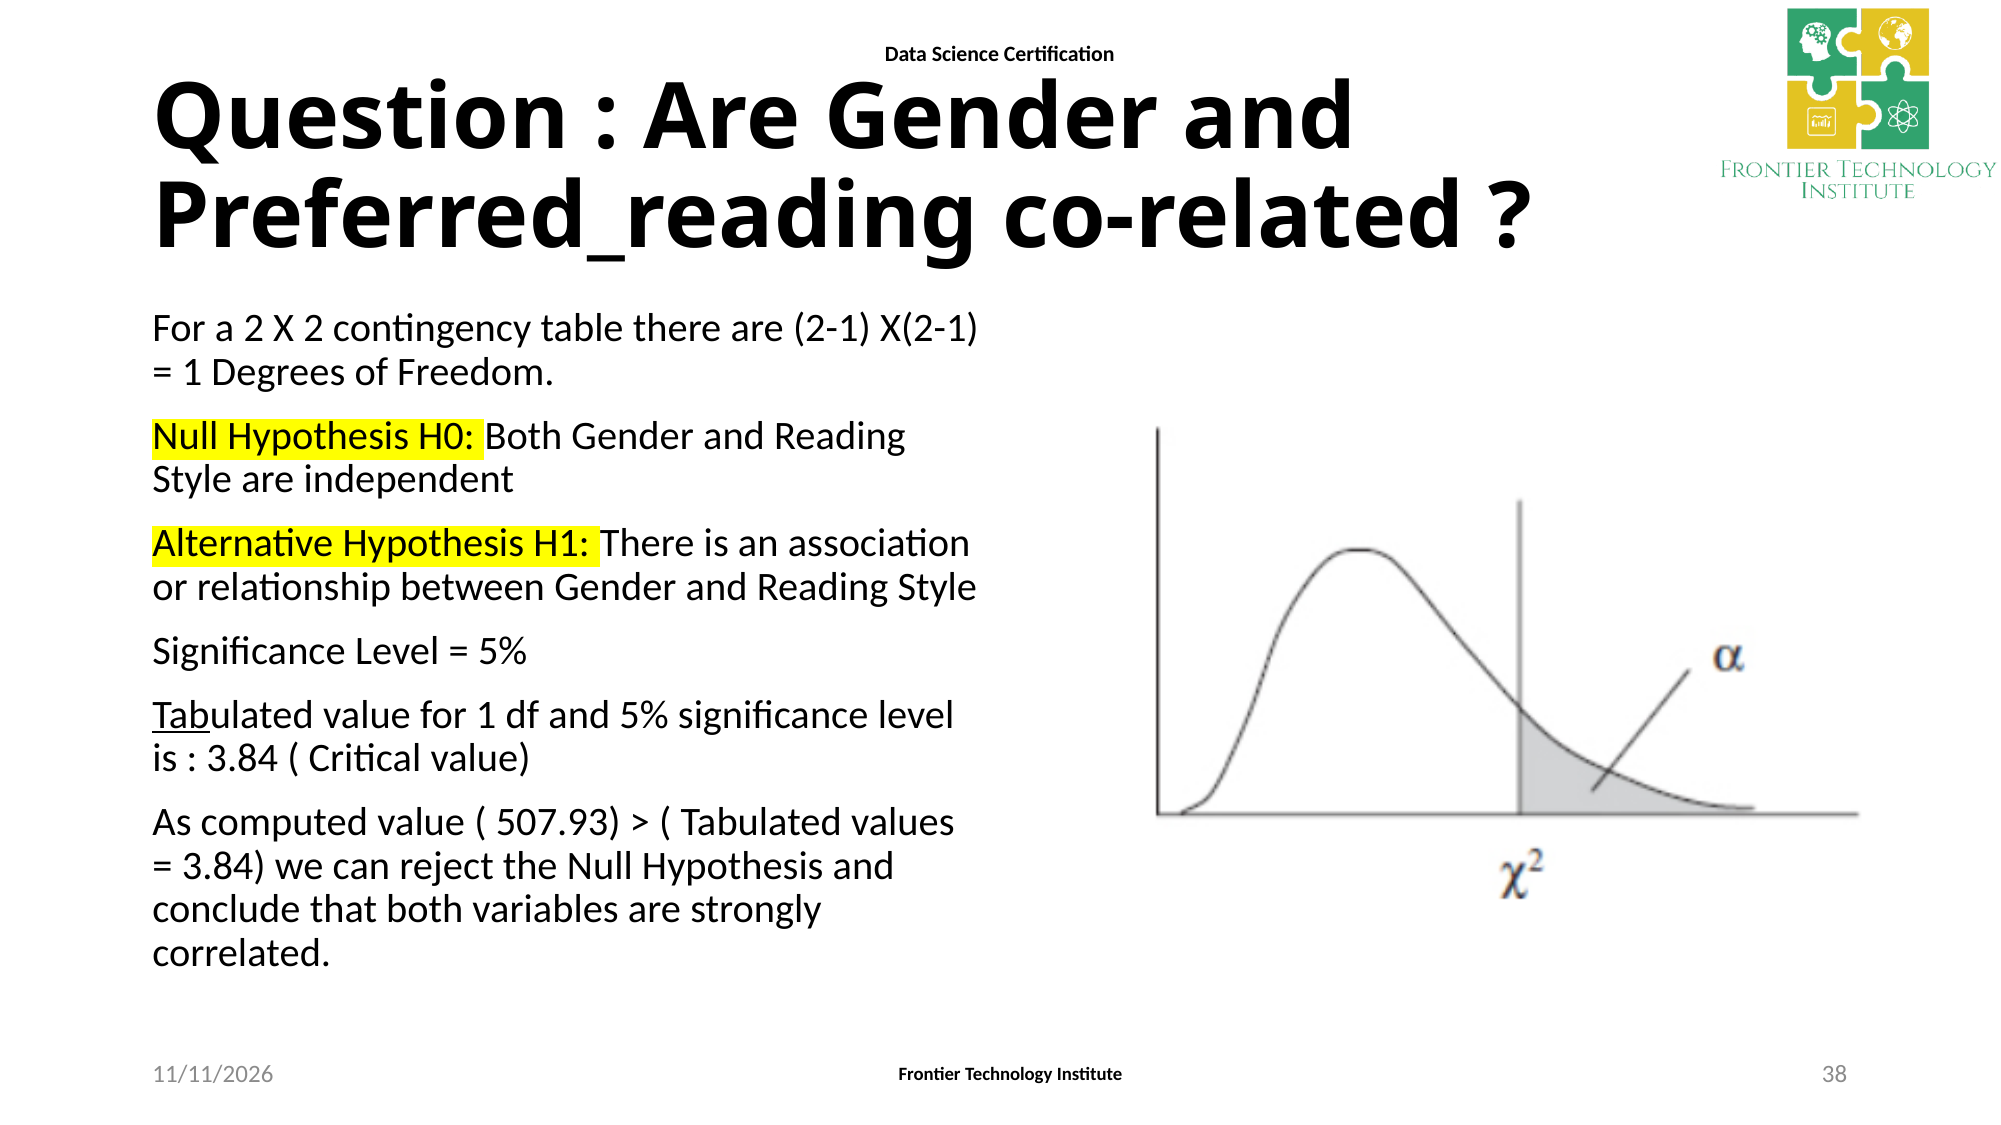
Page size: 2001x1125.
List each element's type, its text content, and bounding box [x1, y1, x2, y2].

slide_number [137, 1042, 588, 1103]
slide_number 38 [1412, 1042, 1863, 1103]
picture [1111, 402, 1863, 918]
list For a 2 X 2 contingency table there are (2-1) X(2-1) = 1 Degrees of Freedom. Null Hypothesis H0: Both Gender and Reading Style are independent Alternative Hypothesis H1: There is an association or relationship between Gender and Reading Style Significance Level = 5% Tabulated value for 1 df and 5% significance level is : 3.84 ( Critical value) As computed value ( 507.93) > ( Tabulated values = 3.84) we can reject the Null Hypothesis and conclude that both variables are strongly correlated. [137, 299, 1000, 1014]
title Question : Are Gender and Preferred_reading co-related ? [137, 59, 1863, 278]
picture [1715, 0, 2000, 204]
